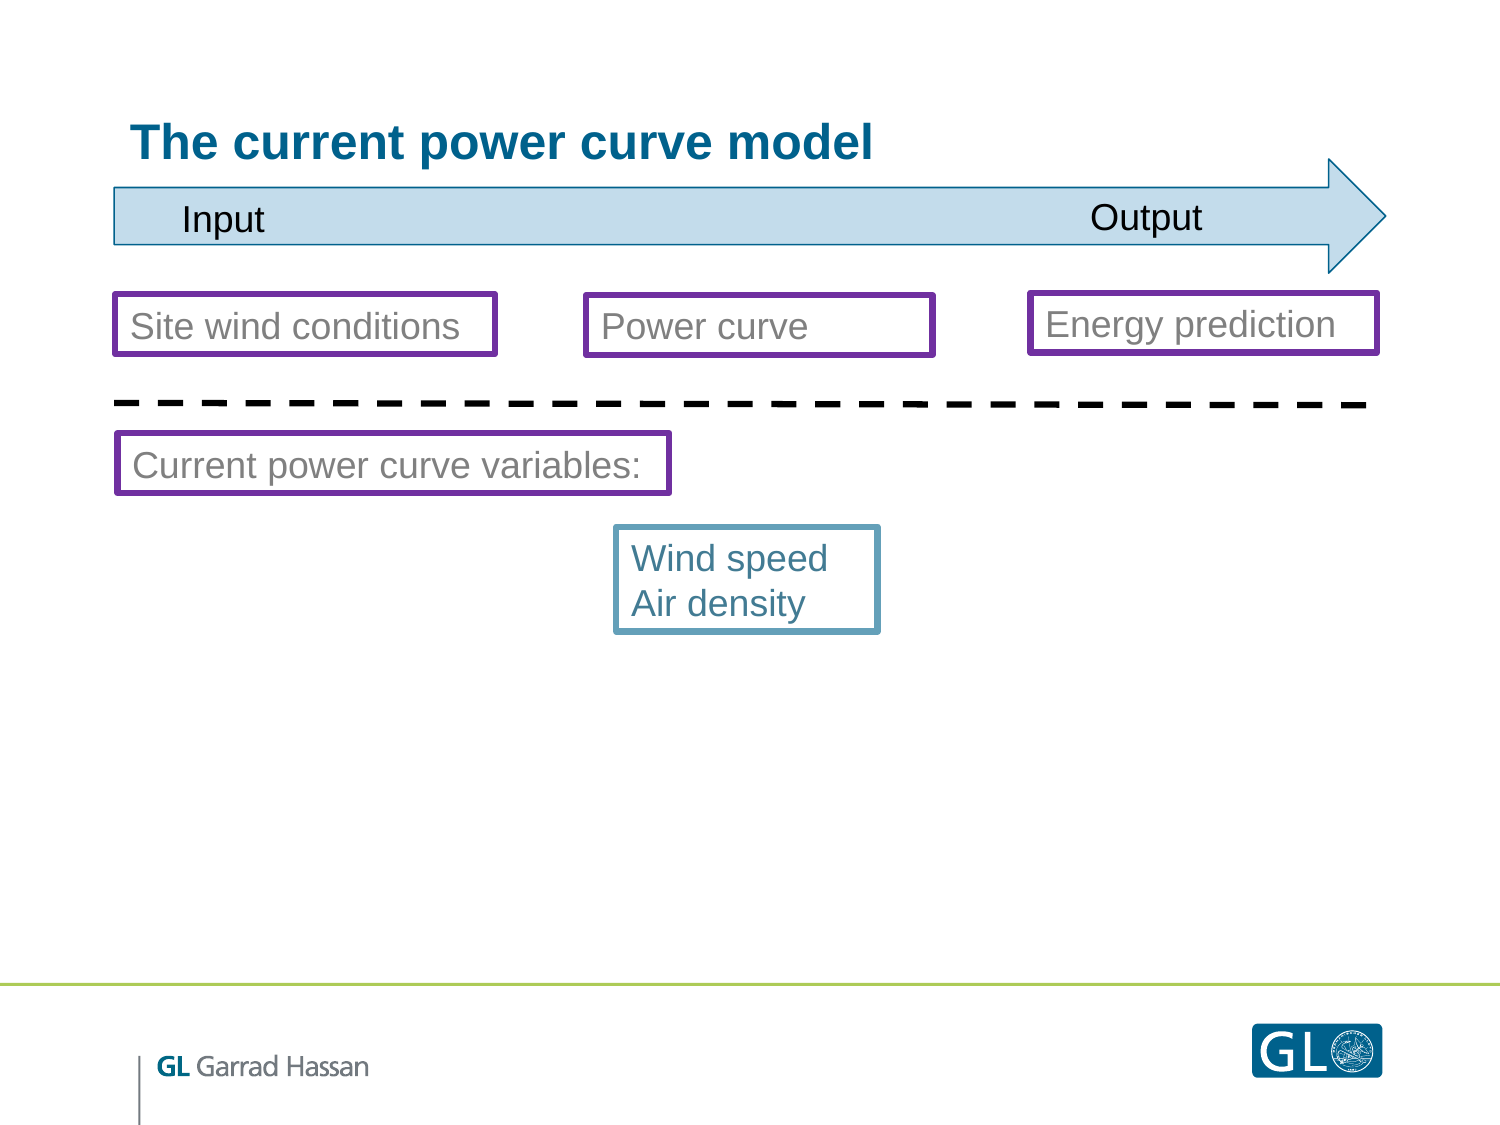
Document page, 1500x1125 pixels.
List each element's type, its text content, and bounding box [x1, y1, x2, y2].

text_box Power curve [586, 295, 933, 355]
text_box Input [1218, 171, 1386, 274]
text_box Current power curve variables: [117, 433, 670, 493]
text_box Output [1075, 185, 1218, 246]
text_box Energy prediction [1030, 292, 1377, 353]
text_box Wind speed Air density [616, 526, 878, 632]
text_box Input [114, 187, 1075, 245]
text_box Site wind conditions [115, 294, 495, 355]
title The current power curve model [129, 109, 1453, 171]
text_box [113, 402, 1369, 406]
